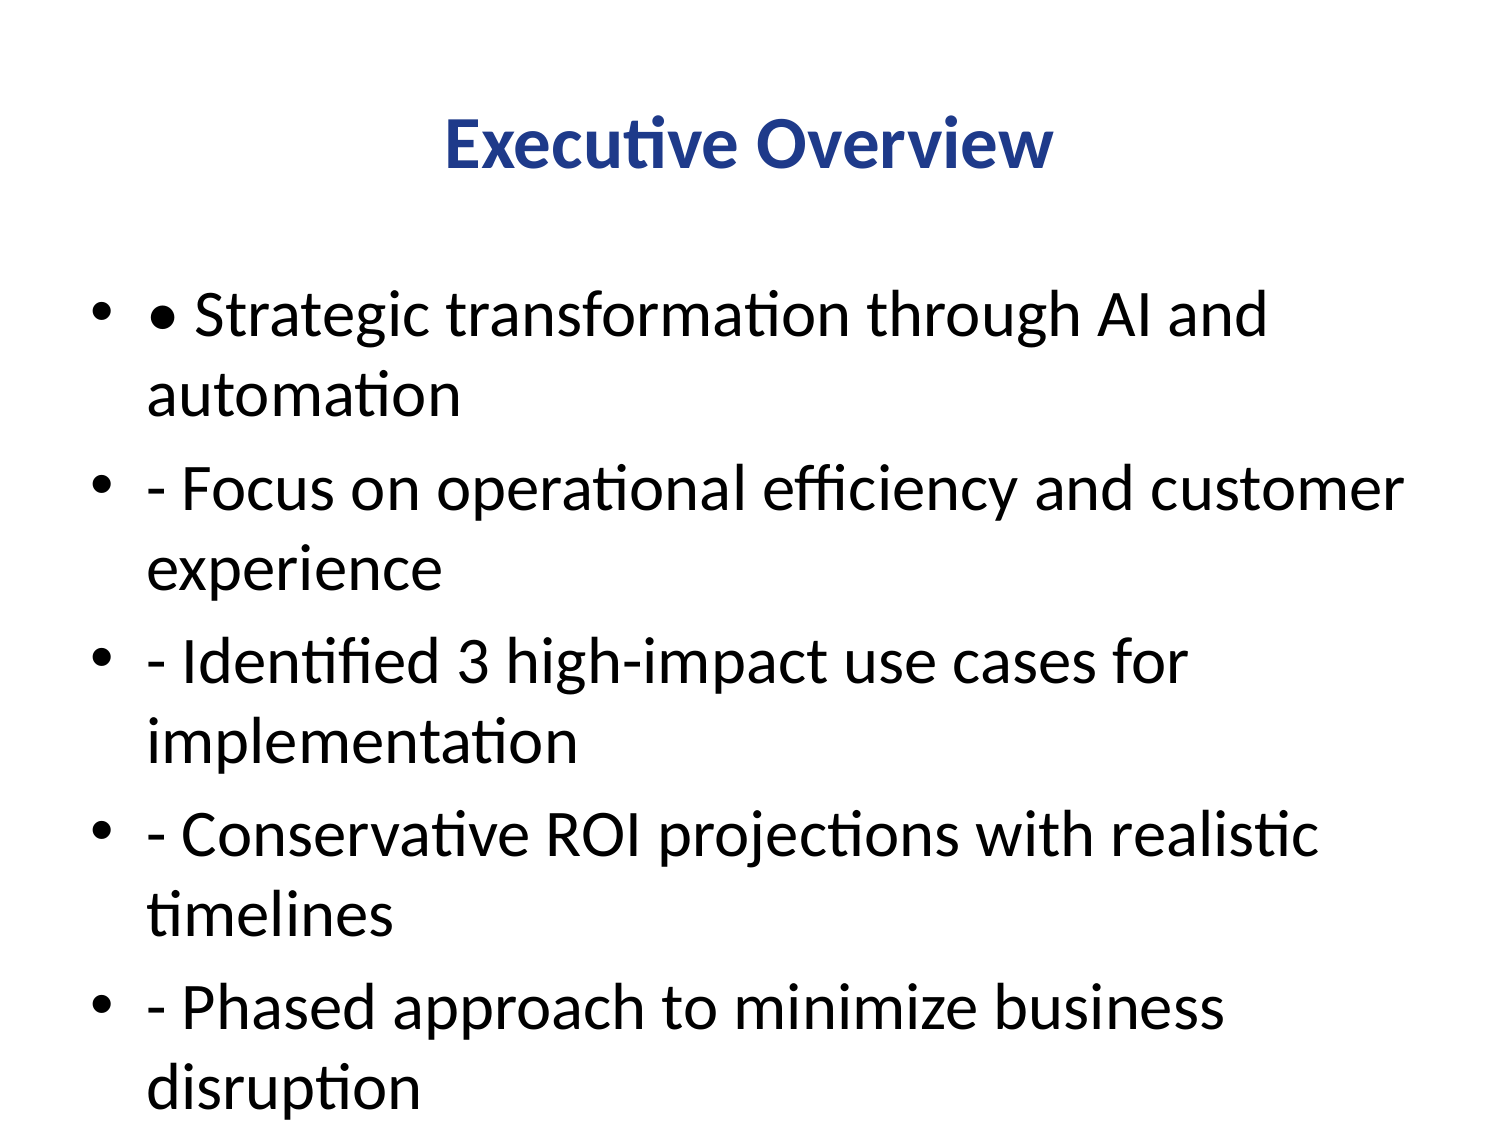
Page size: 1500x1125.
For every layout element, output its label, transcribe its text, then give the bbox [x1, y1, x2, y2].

list • Strategic transformation through AI and automation - Focus on operational efficiency and customer experience - Identified 3 high-impact use cases for implementation - Conservative ROI projections with realistic timelines - Phased approach to minimize business disruption [75, 262, 1425, 1005]
title Executive Overview [75, 45, 1425, 233]
